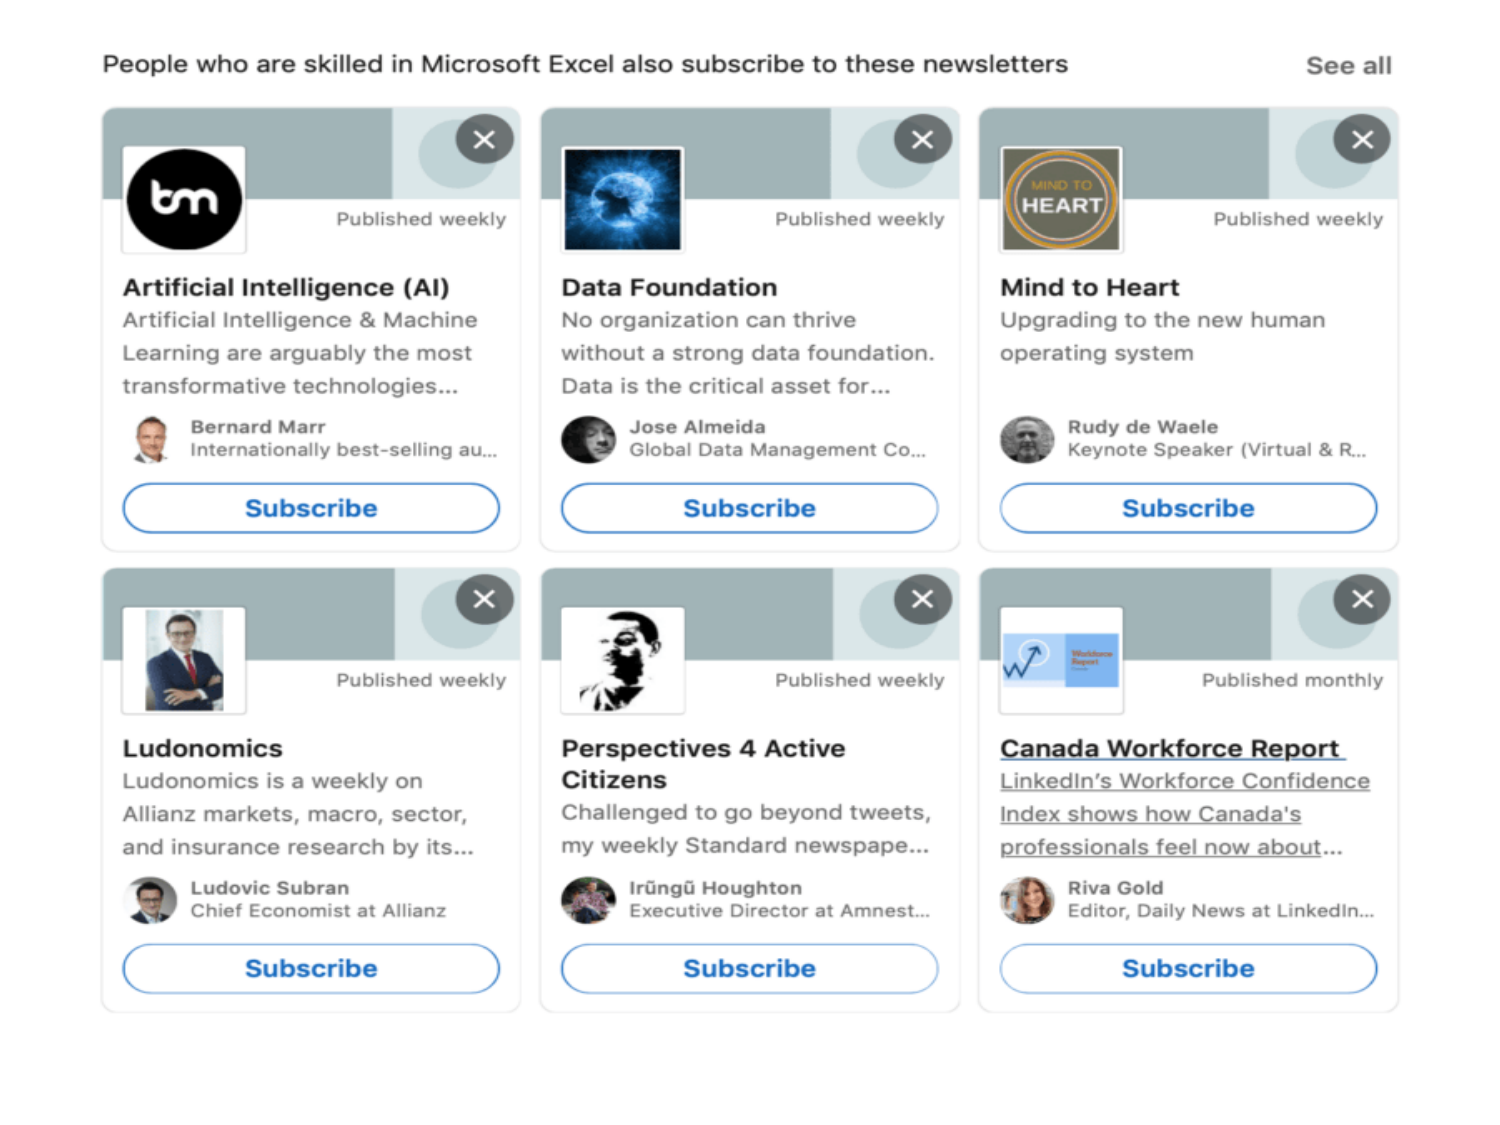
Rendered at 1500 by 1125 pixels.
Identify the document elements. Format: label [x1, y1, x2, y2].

picture [84, 49, 1416, 1025]
